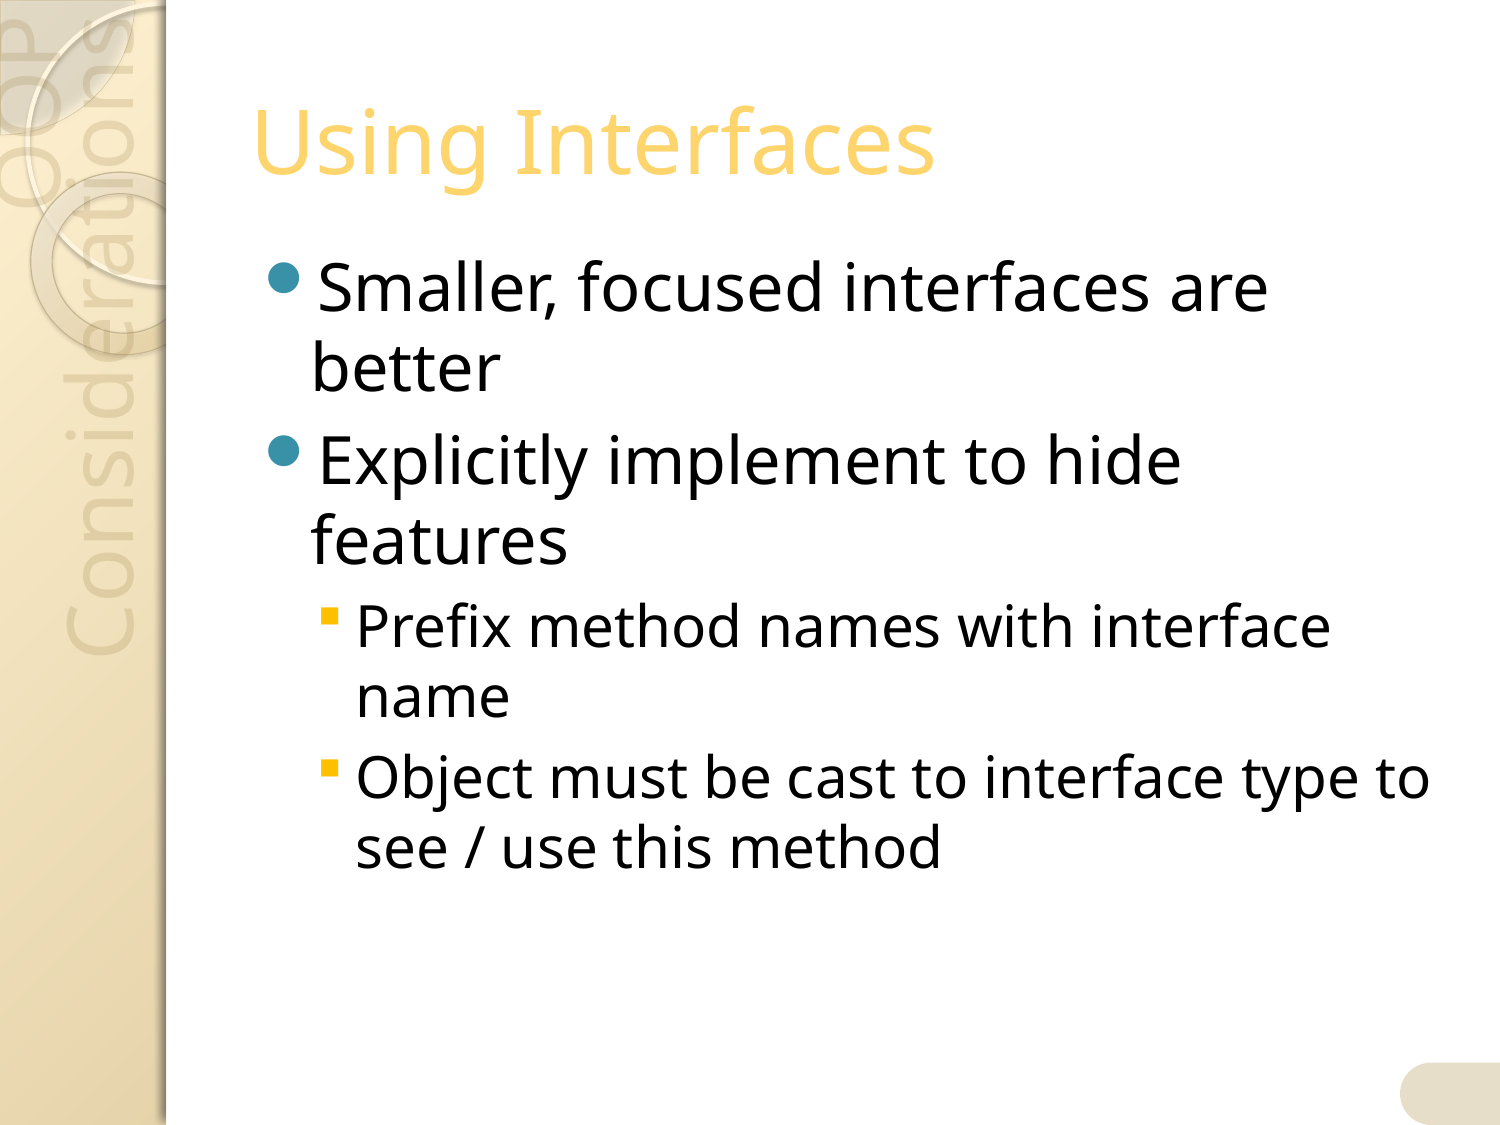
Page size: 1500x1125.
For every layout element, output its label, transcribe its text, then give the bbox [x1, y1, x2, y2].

title Using Interfaces [235, 45, 1466, 233]
list Smaller, focused interfaces are better Explicitly implement to hide features Prefix method names with interface name Object must be cast to interface type to see / use this method [235, 237, 1466, 1026]
